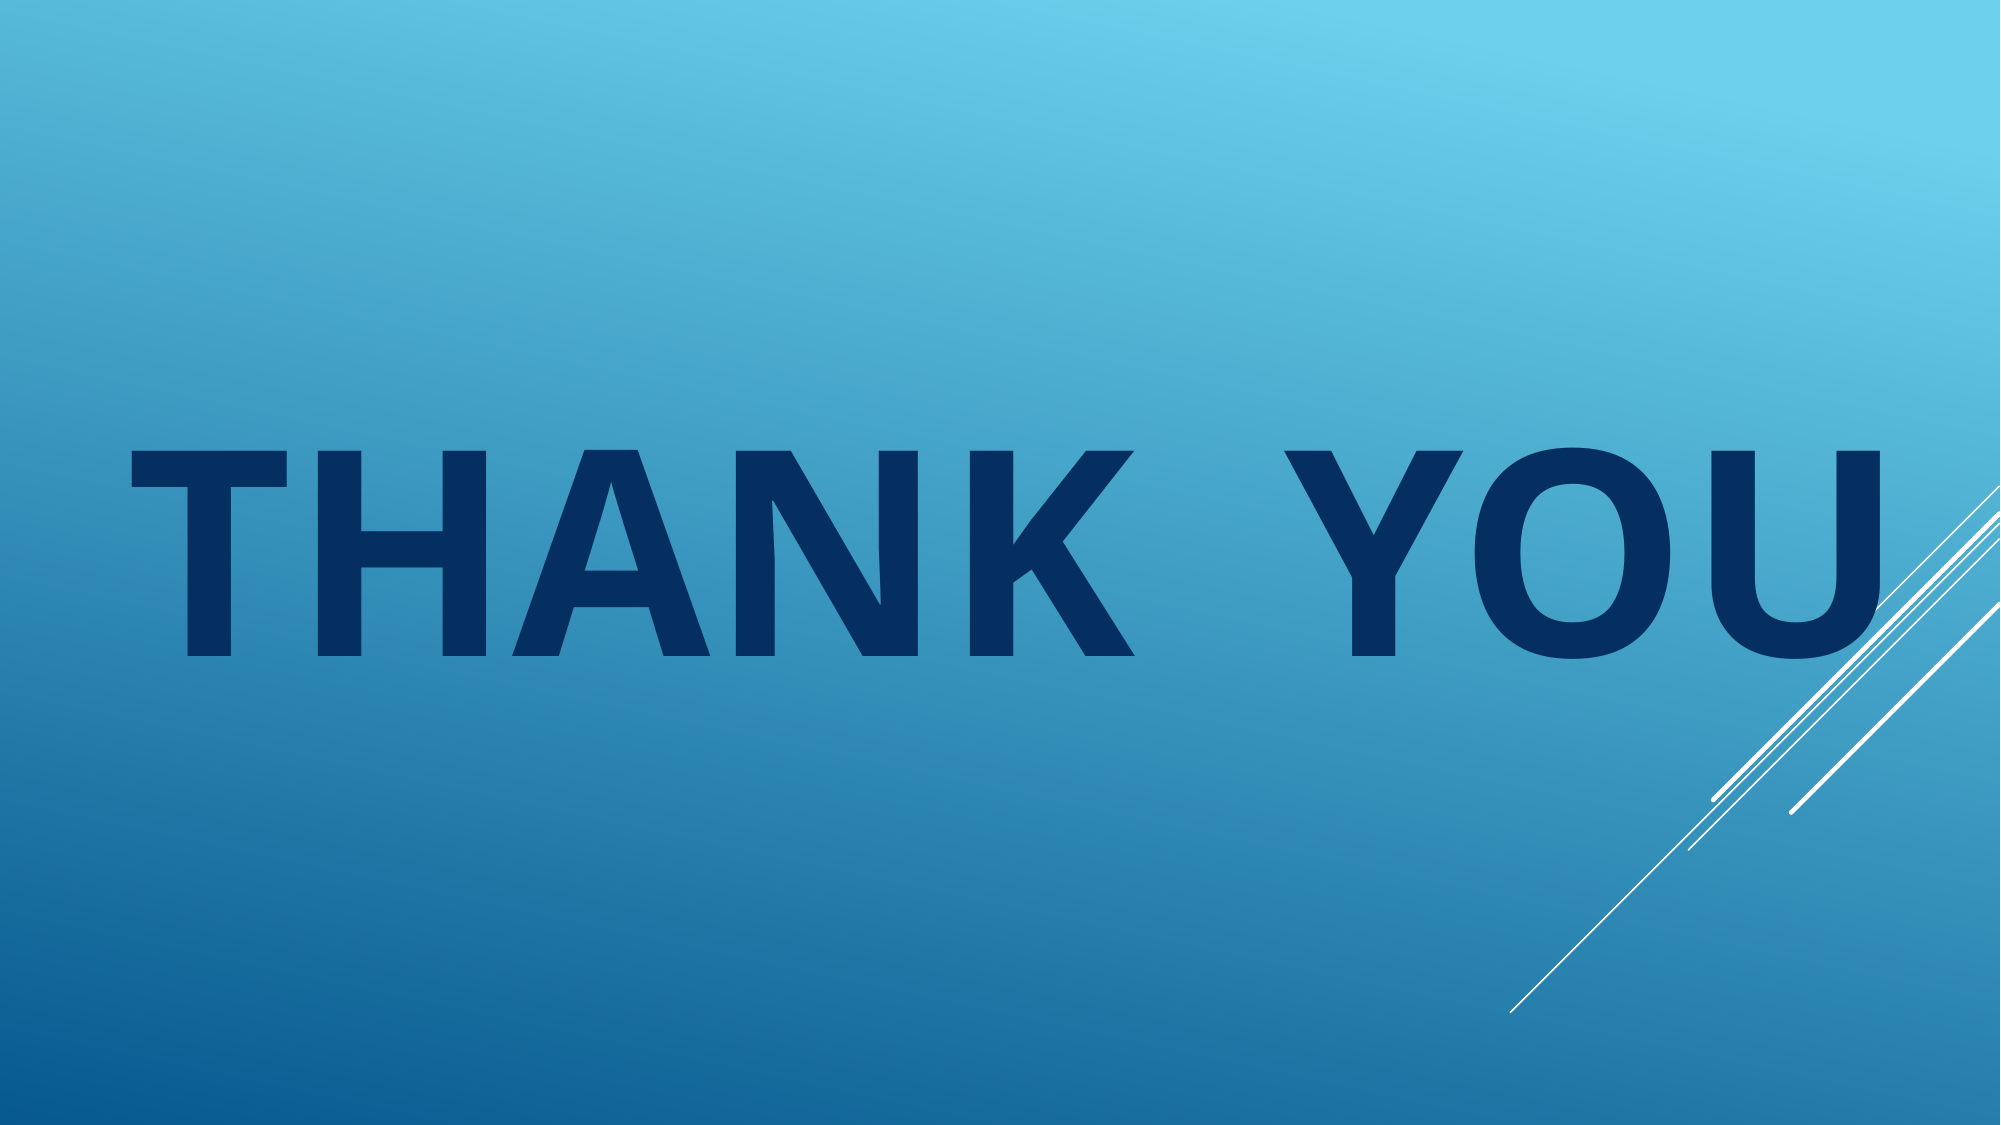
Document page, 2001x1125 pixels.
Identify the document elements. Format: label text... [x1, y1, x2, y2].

text_box THANK YOU [111, 361, 1920, 722]
